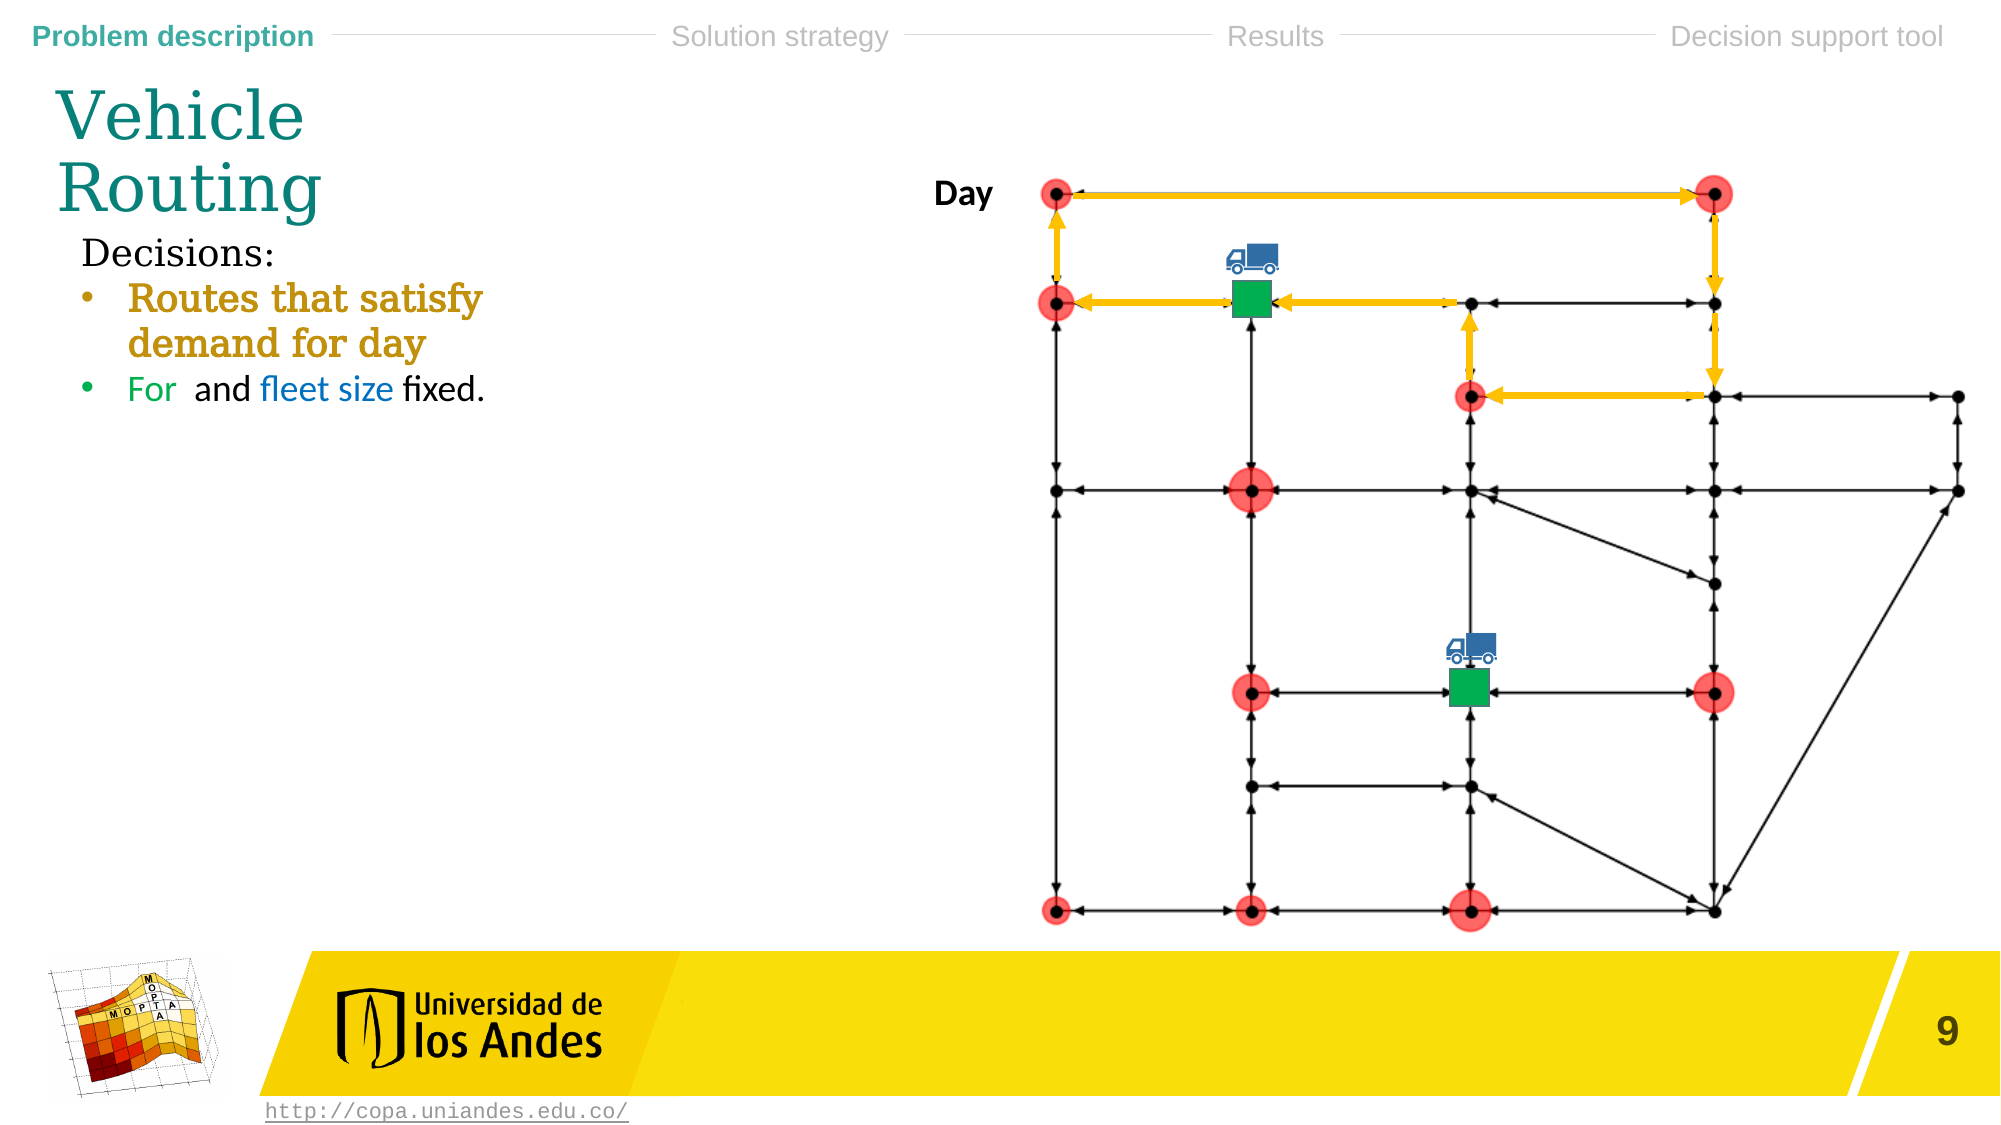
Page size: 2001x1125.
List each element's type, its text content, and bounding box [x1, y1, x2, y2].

picture [1019, 174, 1977, 936]
title Vehicle Routing [41, 74, 524, 163]
picture [46, 955, 226, 1102]
